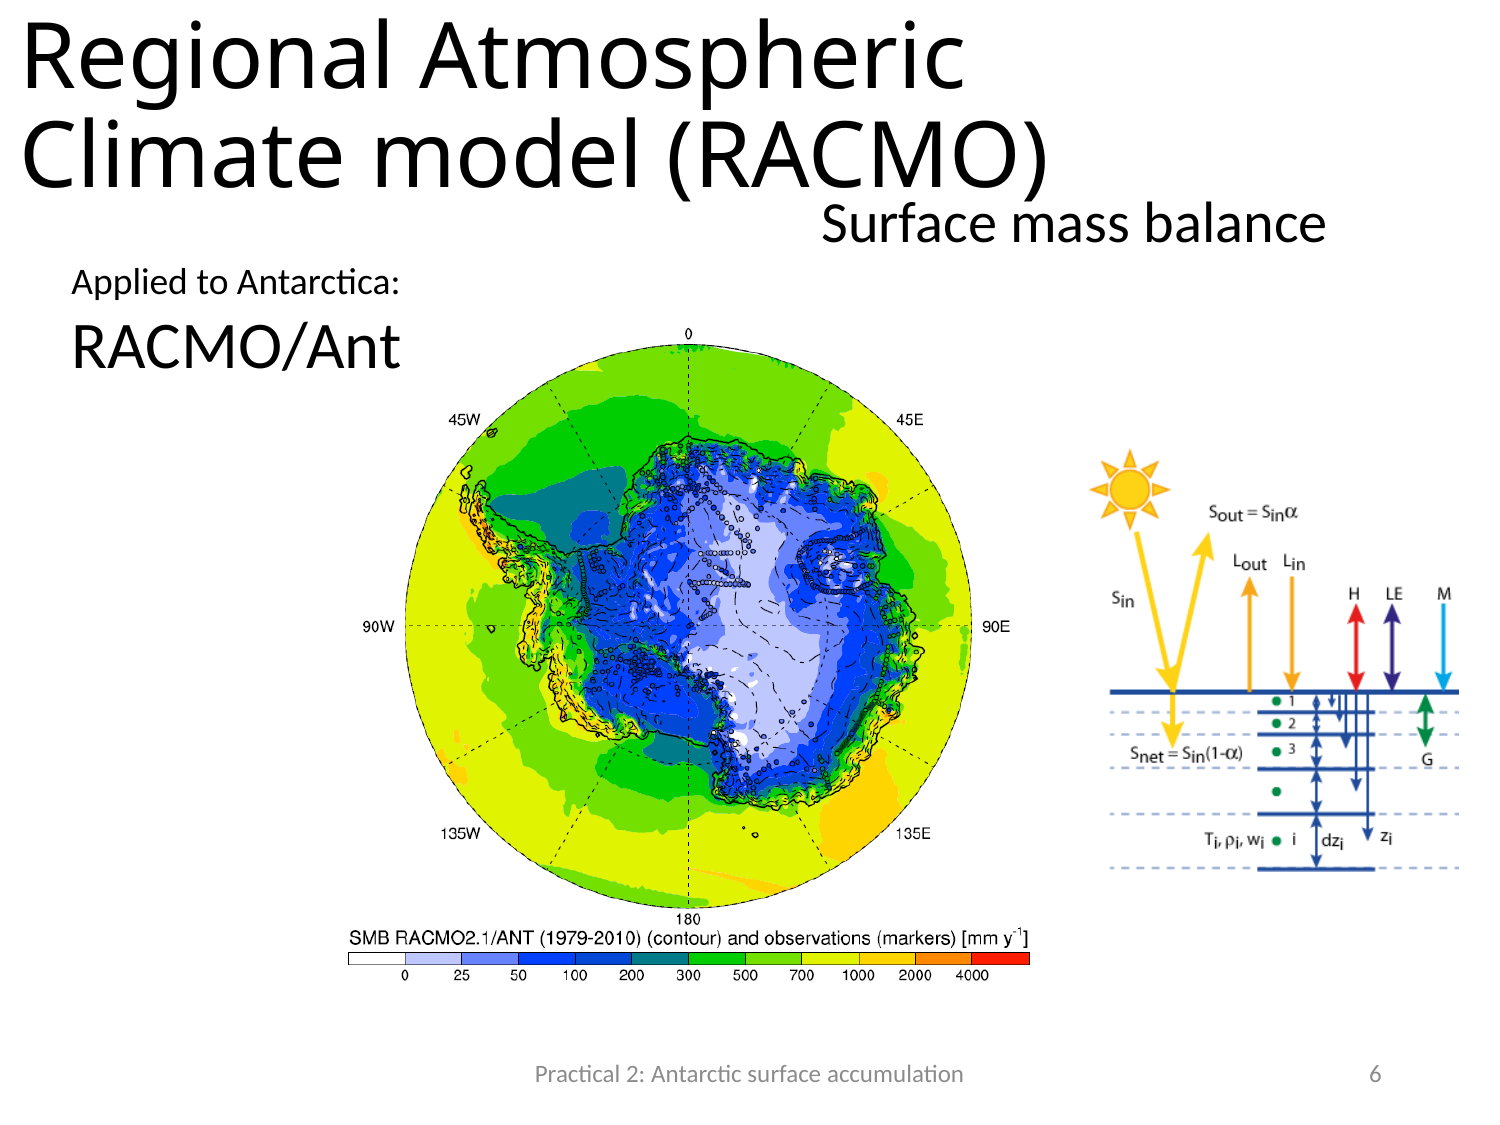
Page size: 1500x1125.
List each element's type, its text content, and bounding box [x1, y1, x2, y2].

text_box Surface mass balance [806, 176, 1386, 262]
footer Practical 2: Antarctic surface accumulation [496, 1042, 1004, 1103]
picture [1087, 447, 1459, 872]
text_box Applied to Antarctica: RACMO/Ant [56, 249, 807, 434]
title Regional Atmospheric Climate model (RACMO) [4, 0, 1299, 218]
slide_number 6 [1059, 1042, 1397, 1103]
picture [324, 314, 1060, 992]
